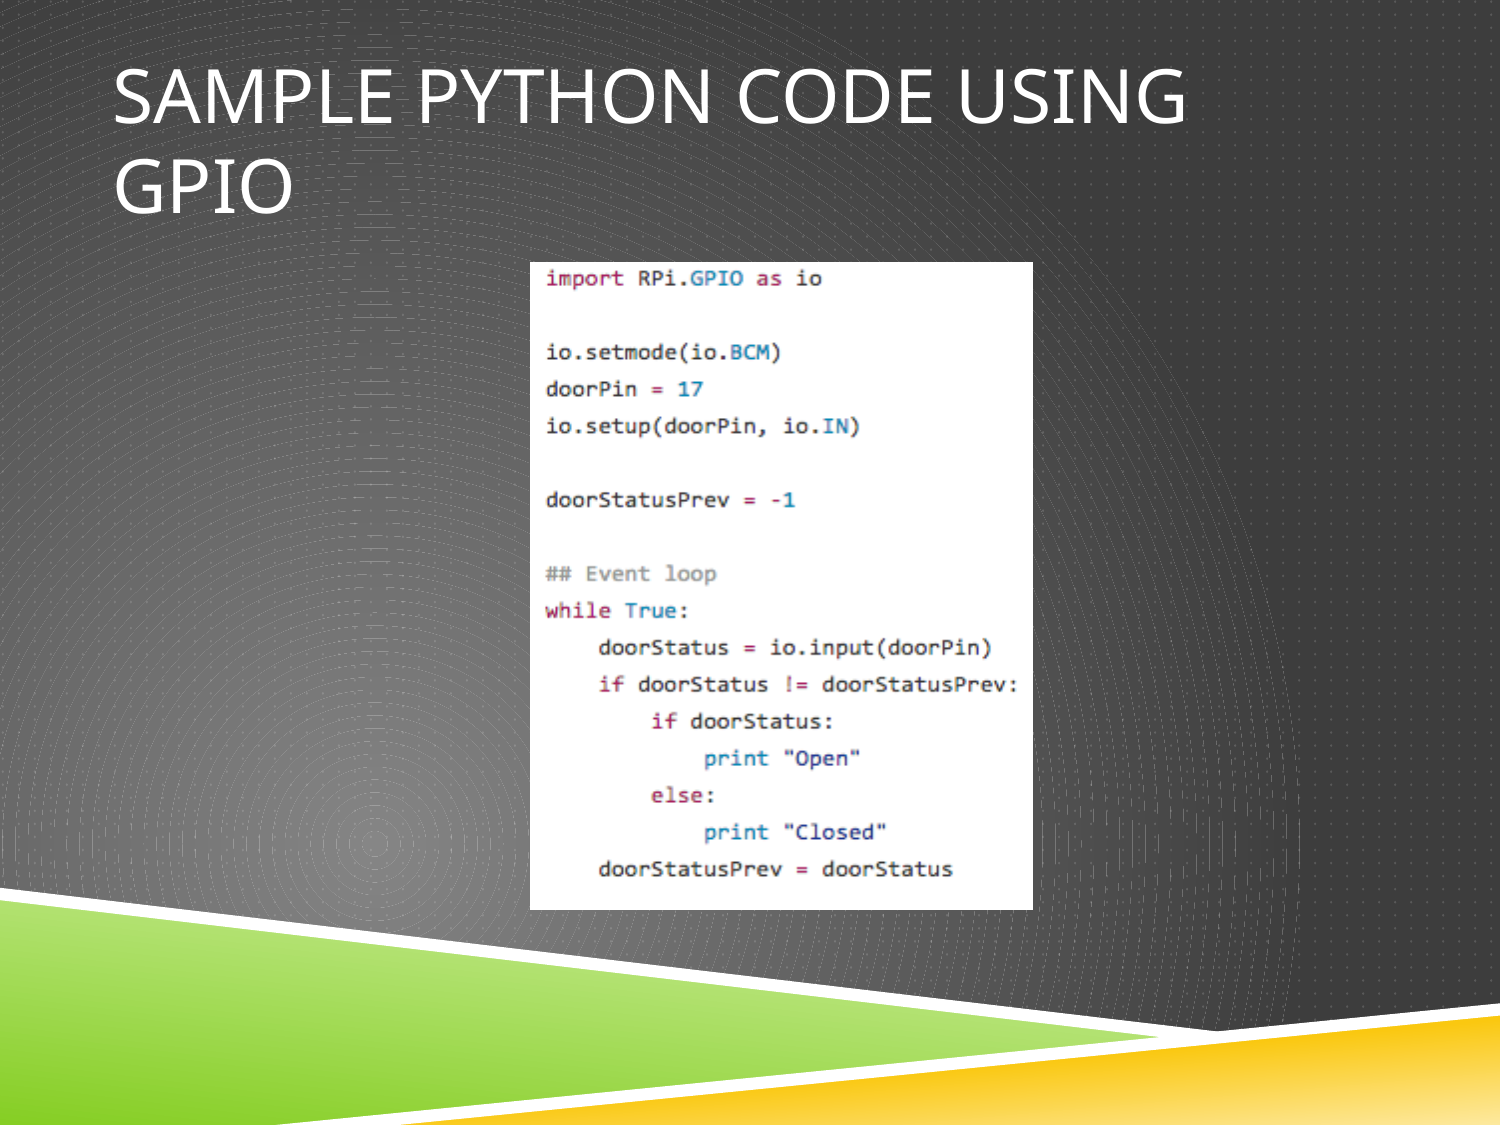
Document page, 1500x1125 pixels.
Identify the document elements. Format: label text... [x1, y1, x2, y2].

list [112, 262, 1418, 911]
title Sample python code using gpio [112, 45, 1388, 233]
